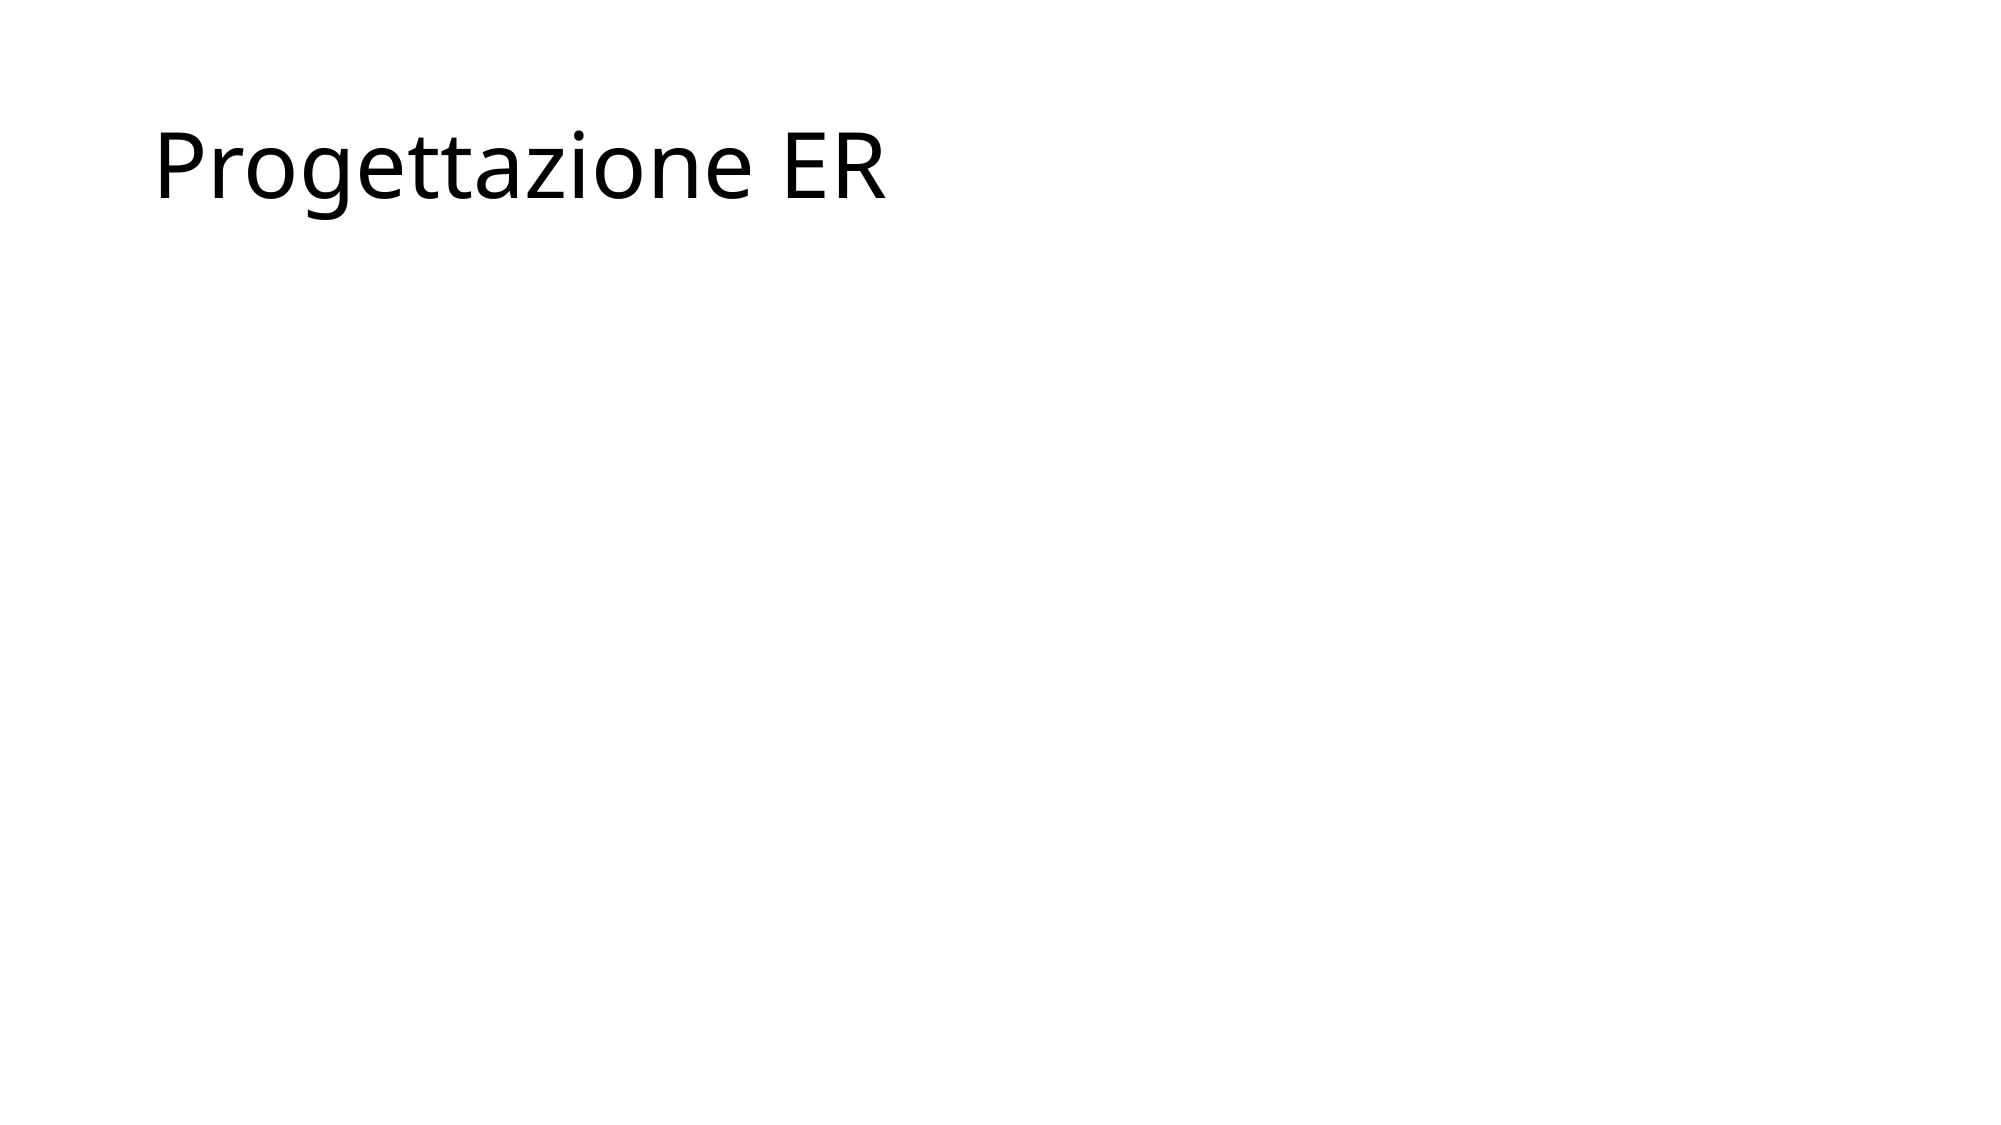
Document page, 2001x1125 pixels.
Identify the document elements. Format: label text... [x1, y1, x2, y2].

title Progettazione ER [137, 59, 1863, 278]
